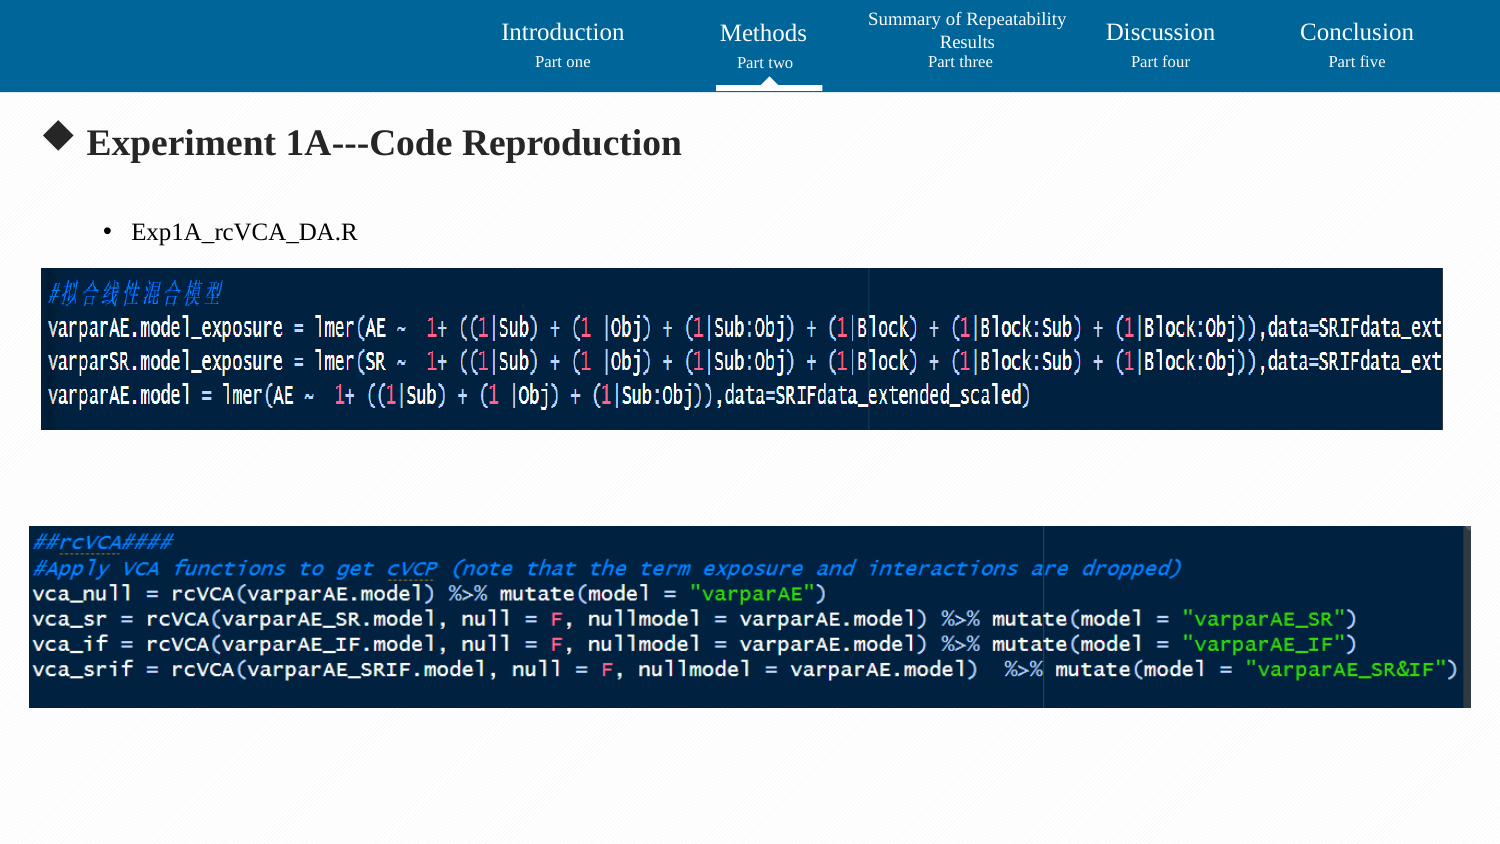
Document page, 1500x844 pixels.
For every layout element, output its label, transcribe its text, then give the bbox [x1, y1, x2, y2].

picture [29, 526, 1471, 709]
text_box Discussion [1085, 8, 1245, 54]
text_box Summary of Repeatability Results [850, 0, 1085, 60]
text_box [0, 0, 850, 94]
text_box Conclusion [1273, 8, 1442, 54]
text_box Experiment 1A---Code Reproduction [25, 110, 928, 171]
text_box Part three [908, 60, 1013, 79]
text_box Part five [1300, 43, 1415, 79]
text_box [827, 0, 1500, 94]
text_box Introduction [471, 8, 655, 54]
text_box Exp1A_rcVCA_DA.R [88, 208, 451, 253]
text_box Part one [513, 43, 613, 79]
text_box Part four [1111, 43, 1210, 79]
picture [41, 268, 1444, 431]
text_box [671, 9, 856, 81]
